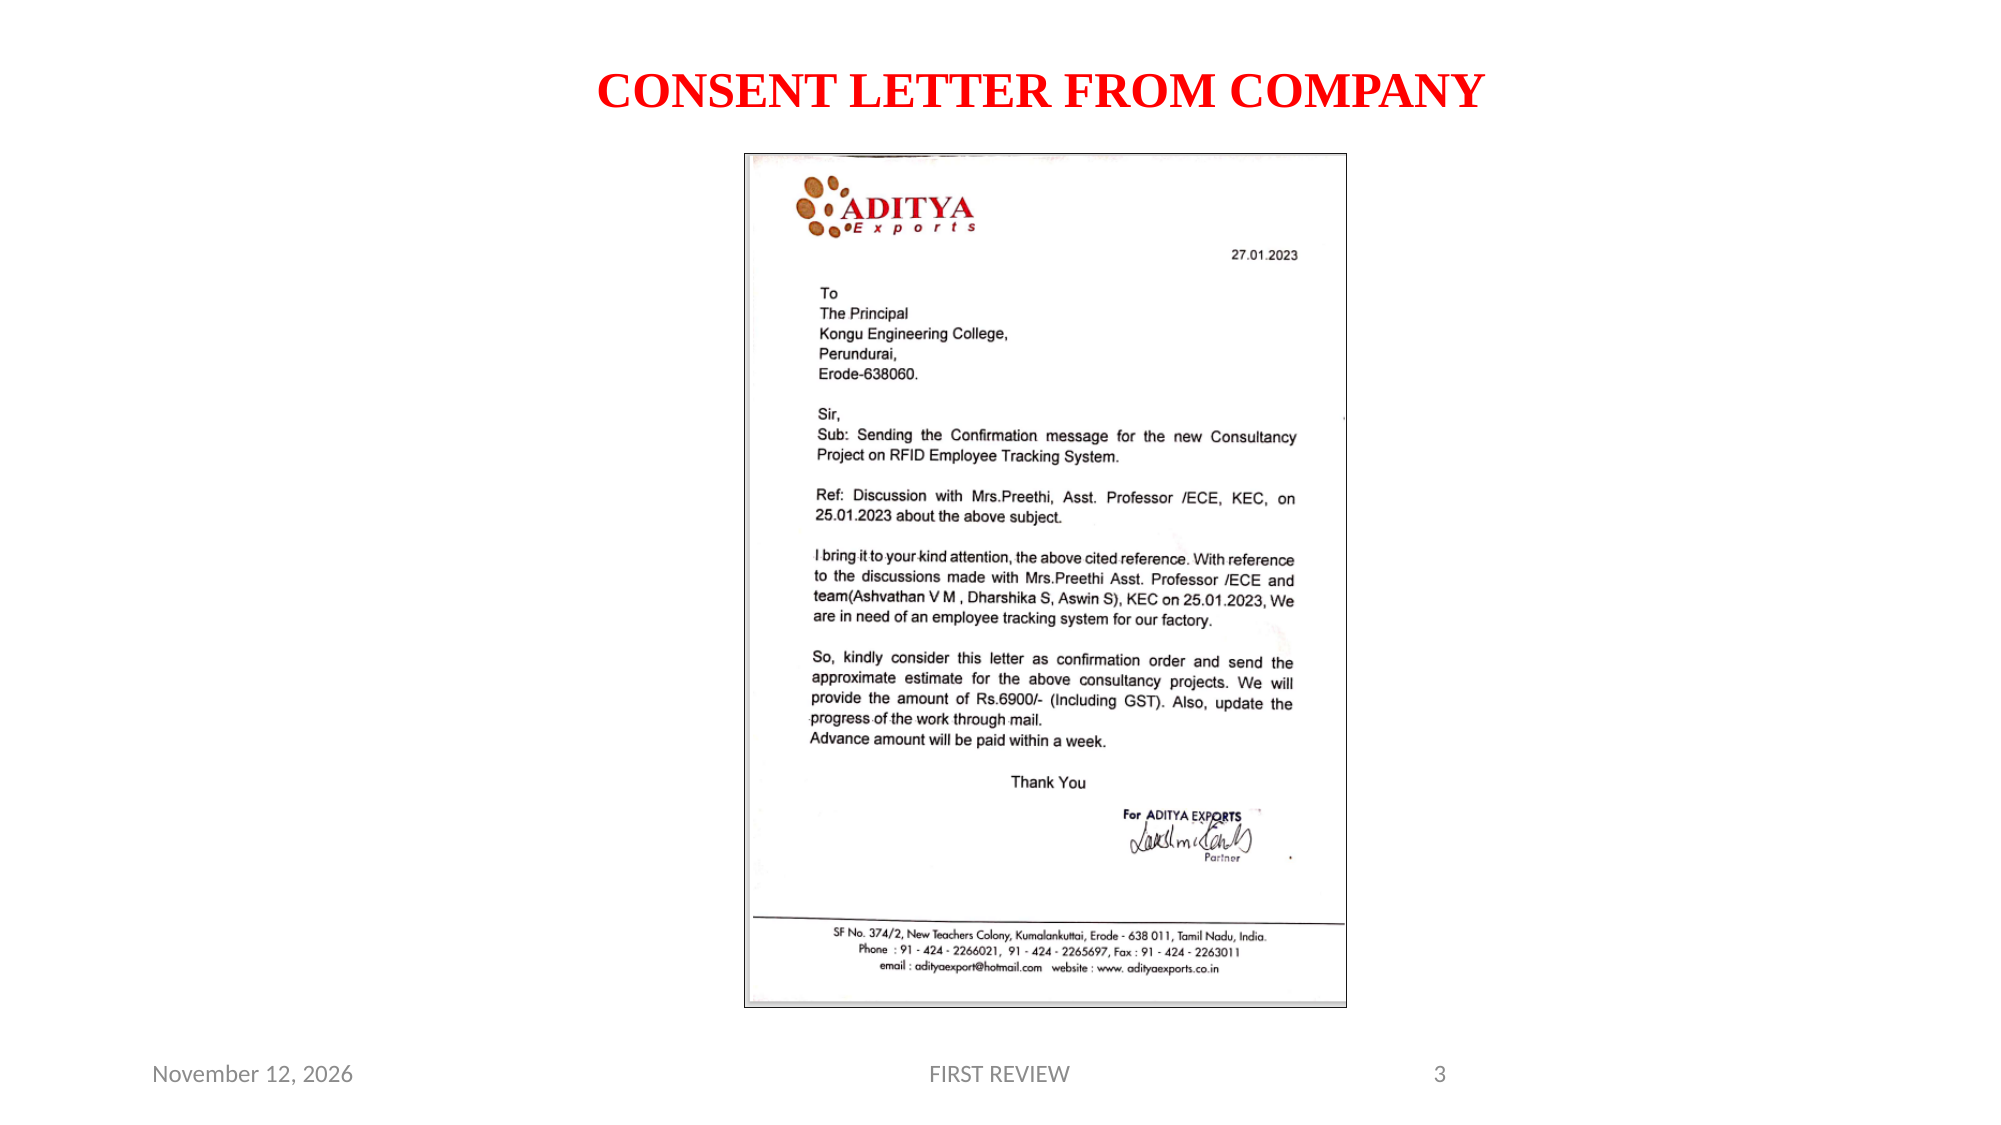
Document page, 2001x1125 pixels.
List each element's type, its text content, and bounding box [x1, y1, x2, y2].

picture [744, 153, 1347, 1008]
title CONSENT LETTER FROM COMPANY [343, 55, 1748, 246]
footer FIRST REVIEW [662, 1042, 1338, 1103]
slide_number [137, 1042, 588, 1103]
slide_number 3 [1412, 1042, 1863, 1103]
